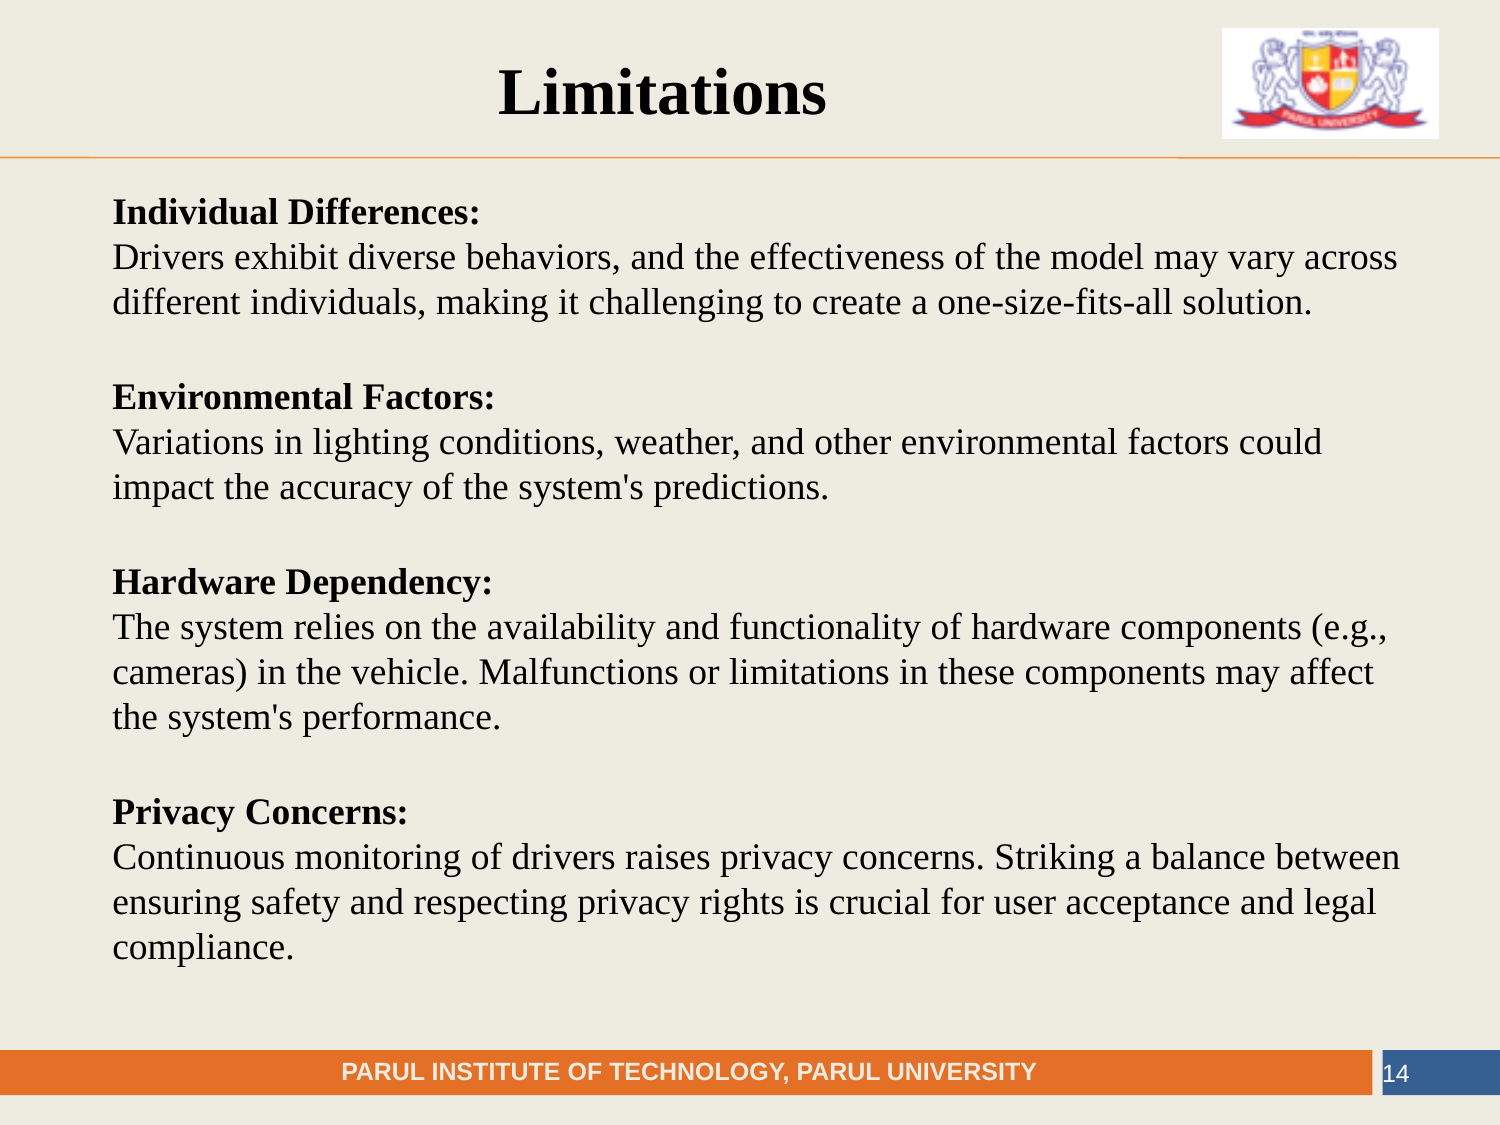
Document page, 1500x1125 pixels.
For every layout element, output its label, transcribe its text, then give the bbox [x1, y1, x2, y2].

text_box Limitations [26, 40, 1217, 135]
text_box NAME OF THE INSTITUTE, PARUL UNIVERSITY [3, 1097, 1074, 1101]
text_box Individual Differences: Drivers exhibit diverse behaviors, and the effectiveness of the model may vary across different individuals, making it challenging to create a one-size-fits-all solution. Environmental Factors: Variations in lighting conditions, weather, and other environmental factors could impact the accuracy of the system's predictions. Hardware Dependency: The system relies on the availability and functionality of hardware components (e.g., cameras) in the vehicle. Malfunctions or limitations in these components may affect the system's performance. Privacy Concerns: Continuous monitoring of drivers raises privacy concerns. Striking a balance between ensuring safety and respecting privacy rights is crucial for user acceptance and legal compliance. [97, 179, 1438, 1025]
text_box PARUL INSTITUTE OF TECHNOLOGY, PARUL UNIVERSITY [0, 1048, 1074, 1094]
picture [1222, 29, 1438, 138]
slide_number 14 [1074, 1042, 1425, 1103]
text_box [1425, 1048, 1500, 1097]
